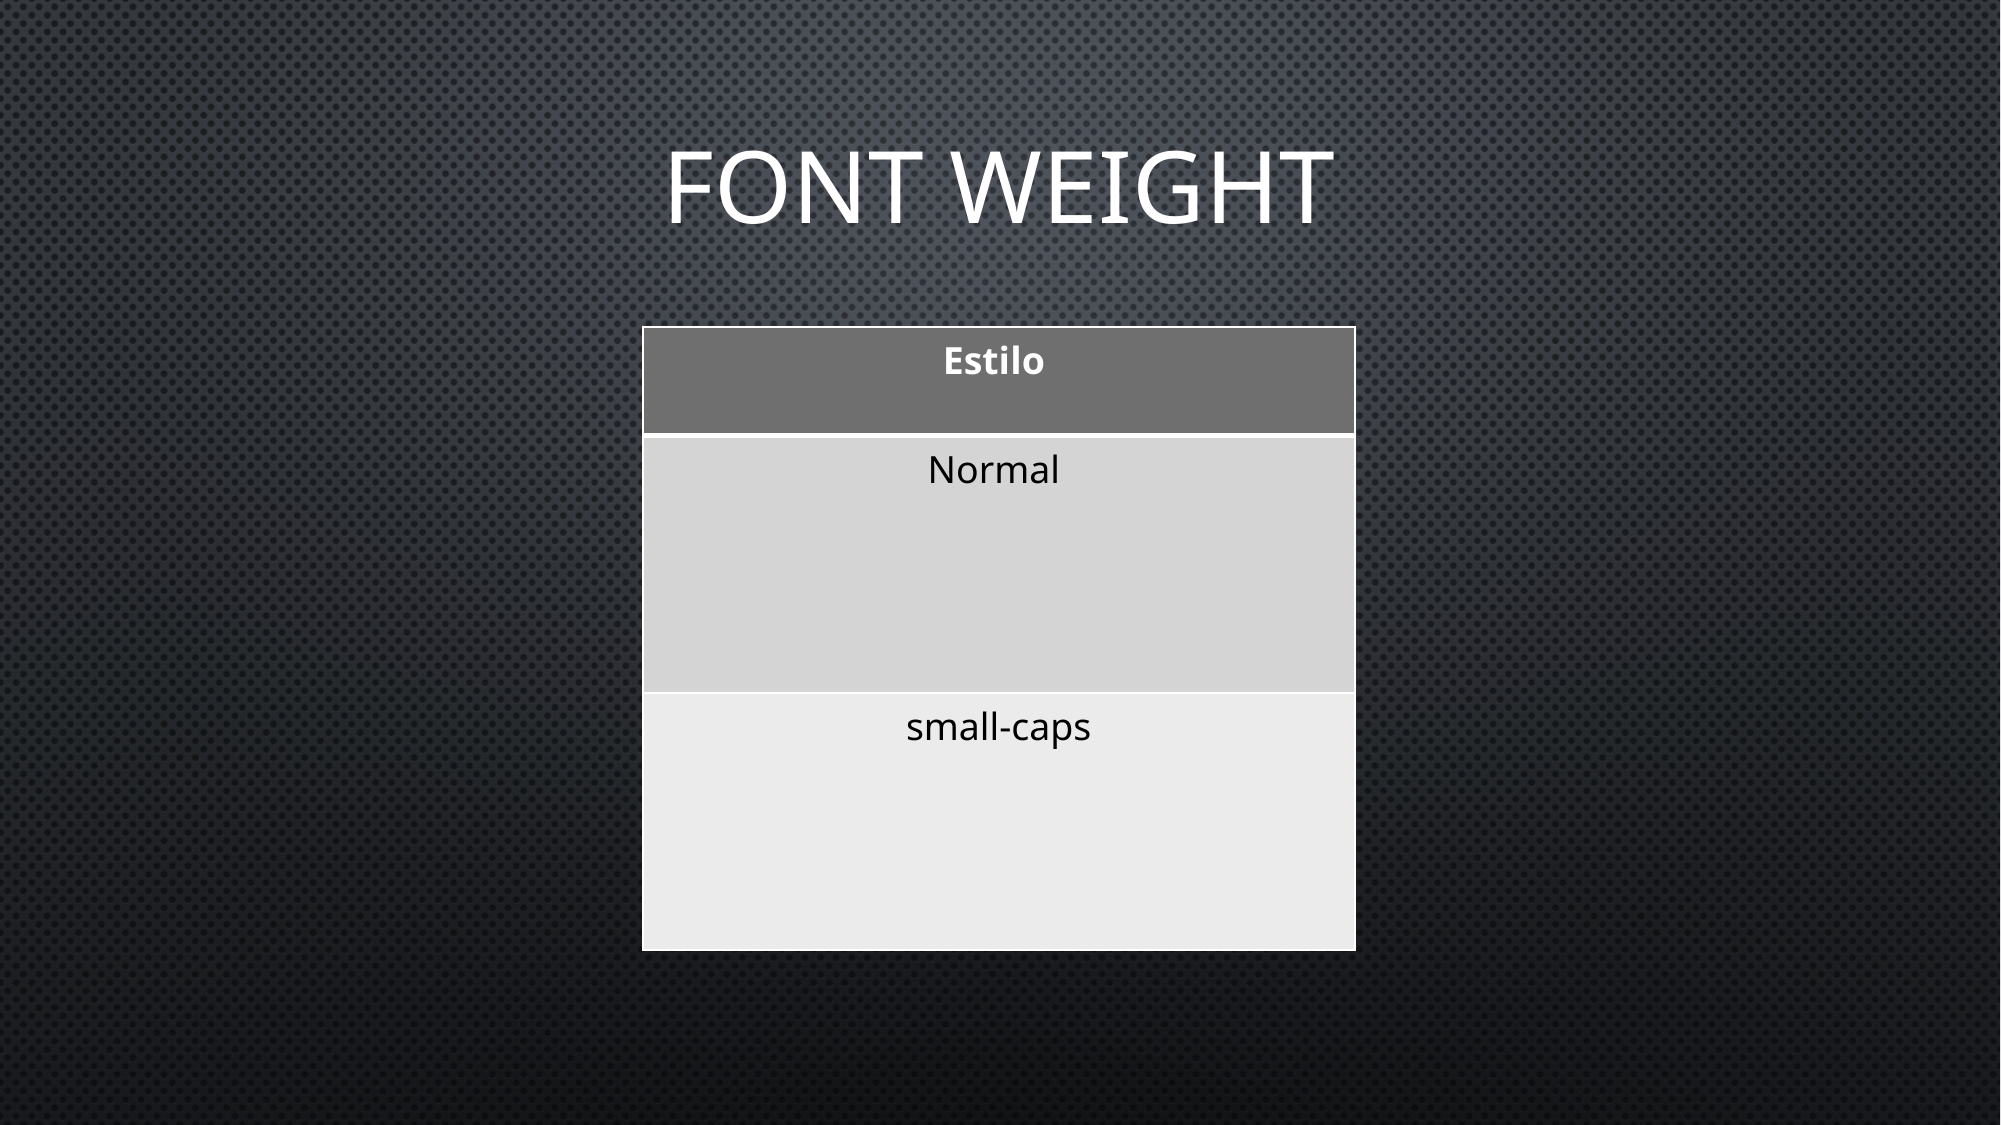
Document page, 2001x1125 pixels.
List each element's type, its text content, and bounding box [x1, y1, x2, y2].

table_cell small-caps [644, 694, 1354, 949]
table_header Estilo [644, 328, 1354, 433]
table_cell Normal [644, 438, 1354, 692]
title Font Weight [287, 99, 1711, 251]
